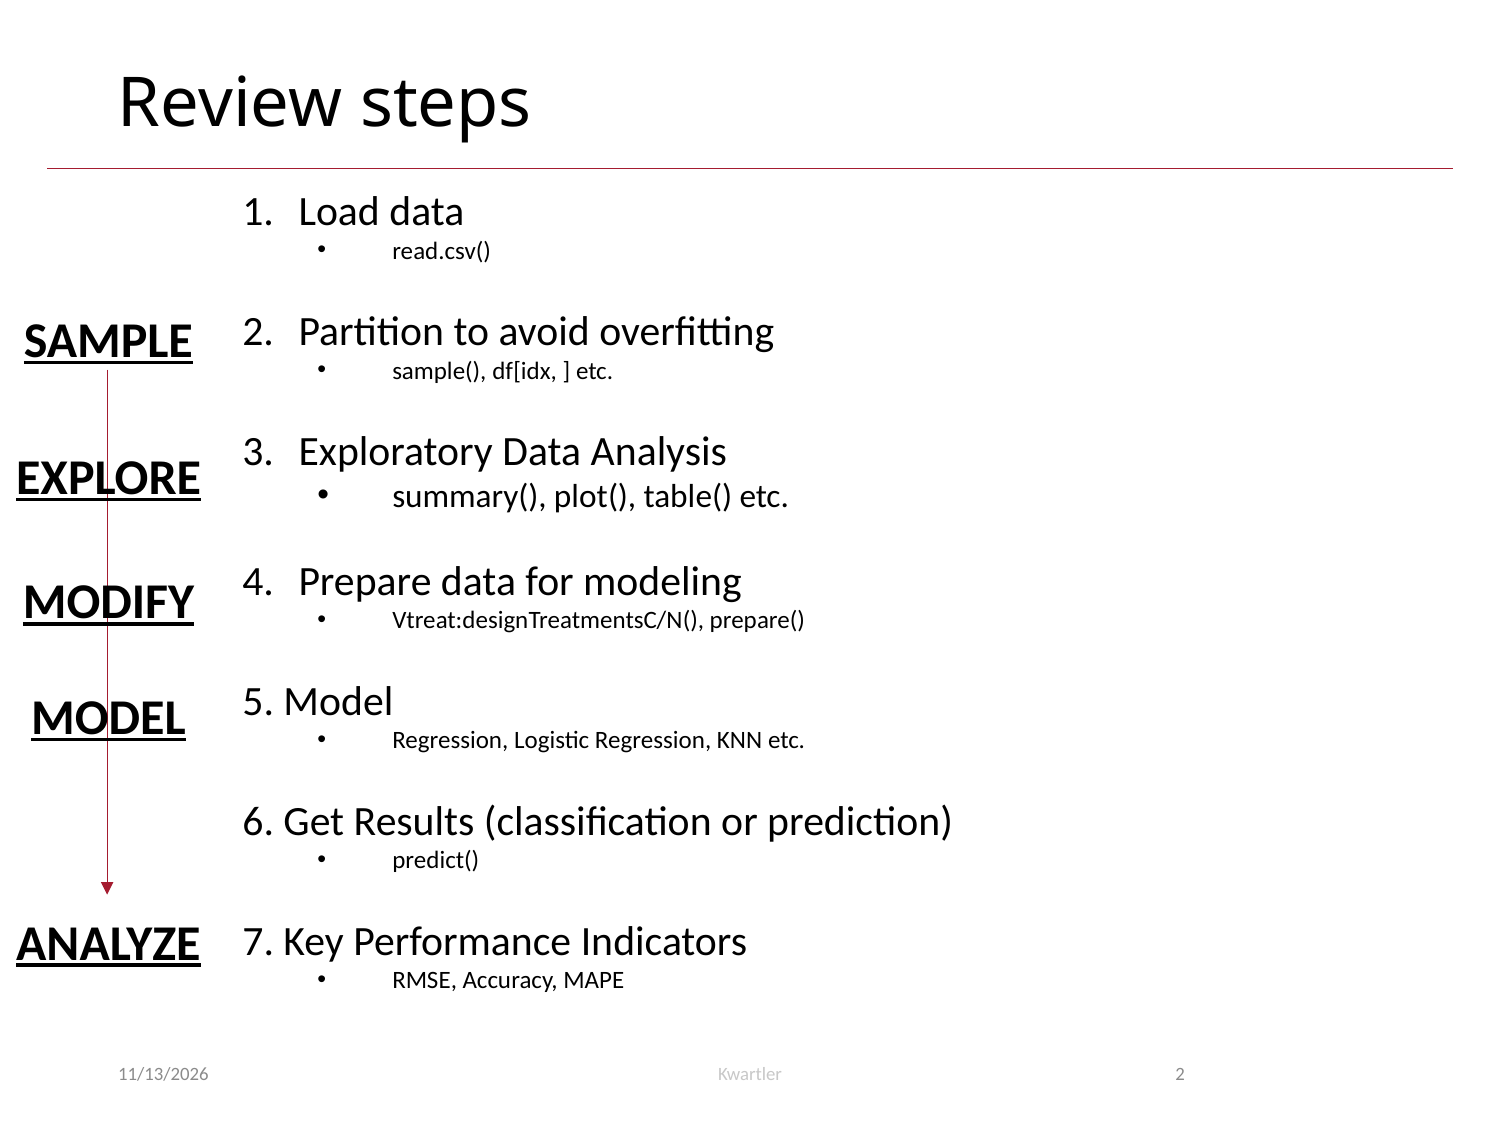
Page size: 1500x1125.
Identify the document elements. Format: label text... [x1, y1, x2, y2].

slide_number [103, 1042, 441, 1103]
text_box ANALYZE [1, 902, 216, 978]
text_box SAMPLE [9, 299, 209, 375]
text_box MODEL [16, 676, 107, 752]
text_box MODIFY [108, 561, 210, 637]
title Review steps [103, 59, 1397, 157]
text_box MODIFY [8, 561, 107, 637]
text_box EXPLORE [1, 437, 107, 513]
slide_number 2 [1059, 1042, 1200, 1103]
text_box MODEL [108, 676, 201, 752]
text_box Load data read.csv() Partition to avoid overfitting sample(), df[idx, ] etc. Exploratory Data Analysis summary(), plot(), table() etc. Prepare data for modeling Vtreat:designTreatmentsC/N(), prepare() 5. Model Regression, Logistic Regression, KNN etc. 6. Get Results (classification or prediction) predict() 7. Key Performance Indicators RMSE, Accuracy, MAPE [227, 176, 1500, 1001]
footer Kwartler [496, 1042, 1004, 1103]
text_box EXPLORE [108, 437, 217, 513]
